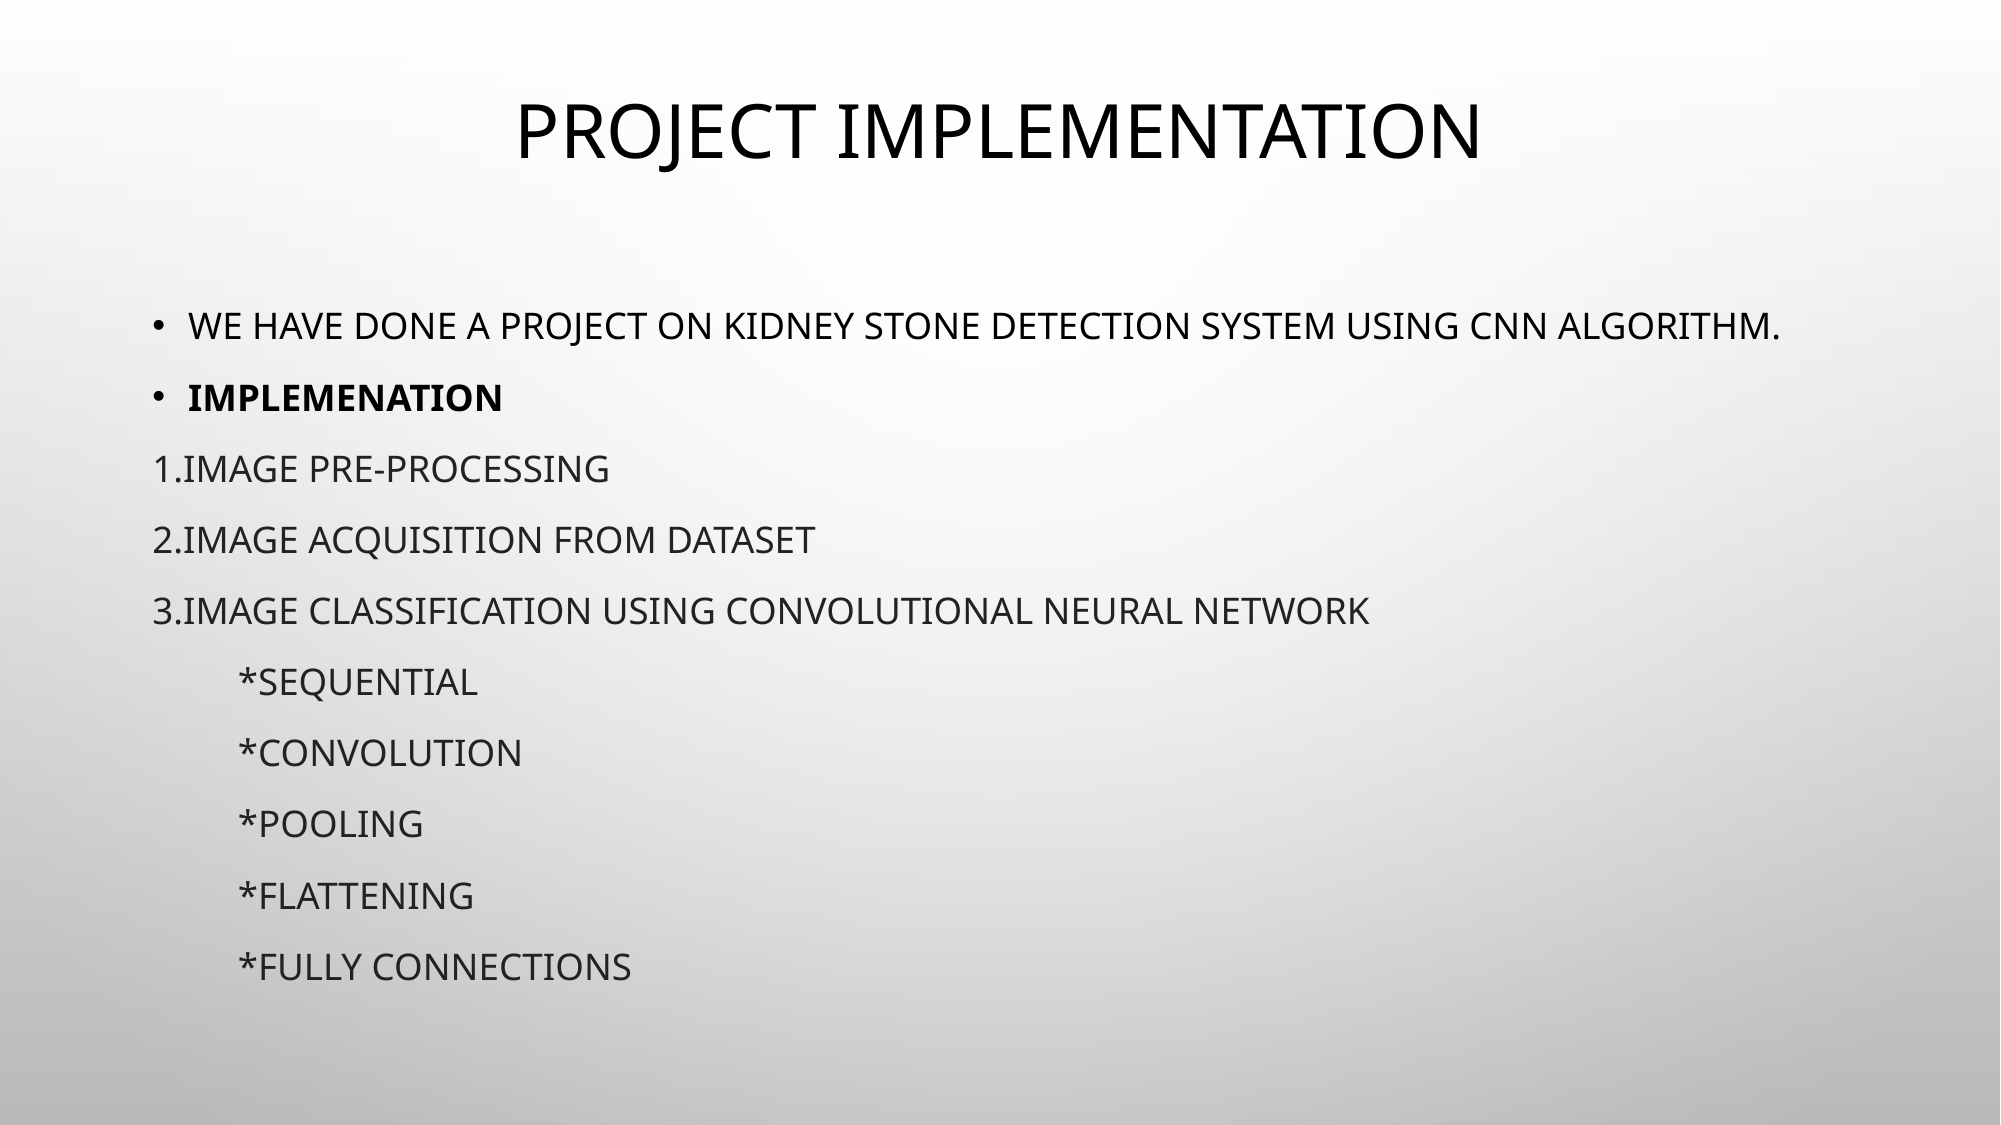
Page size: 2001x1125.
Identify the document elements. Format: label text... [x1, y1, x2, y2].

picture [0, 0, 2000, 1125]
title PROJECT IMPLEMENTATION [137, 59, 1863, 208]
list We have done a project on Kidney stone detection system using CNN algorithm. IMPLEMENATION 1.Image Pre-processing 2.Image acquisition from dataset 3.Image classification using convolutional neural network *Sequential *Convolution *Pooling *Flattening *Fully connections [137, 286, 1863, 997]
